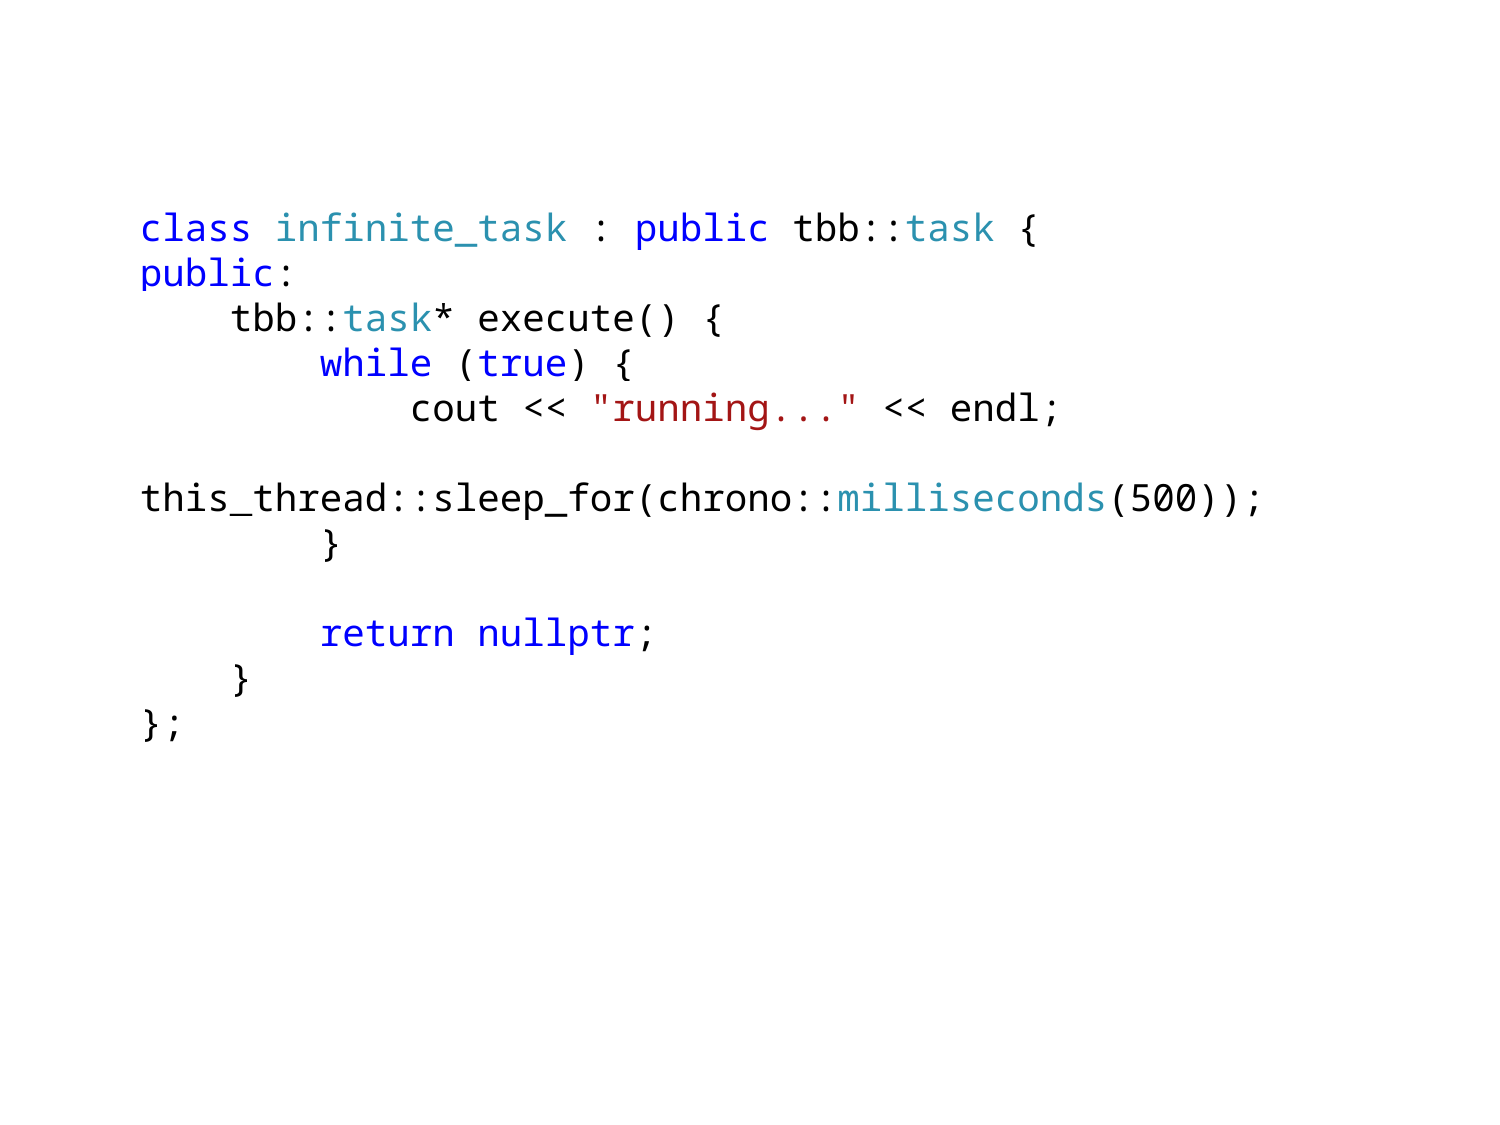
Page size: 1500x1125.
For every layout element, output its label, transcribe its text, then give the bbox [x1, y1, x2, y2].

text_box class infinite_task : public tbb::task { public: tbb::task* execute() { while (true) { cout << "running..." << endl; this_thread::sleep_for(chrono::milliseconds(500)); } return nullptr; } }; [125, 196, 1438, 787]
